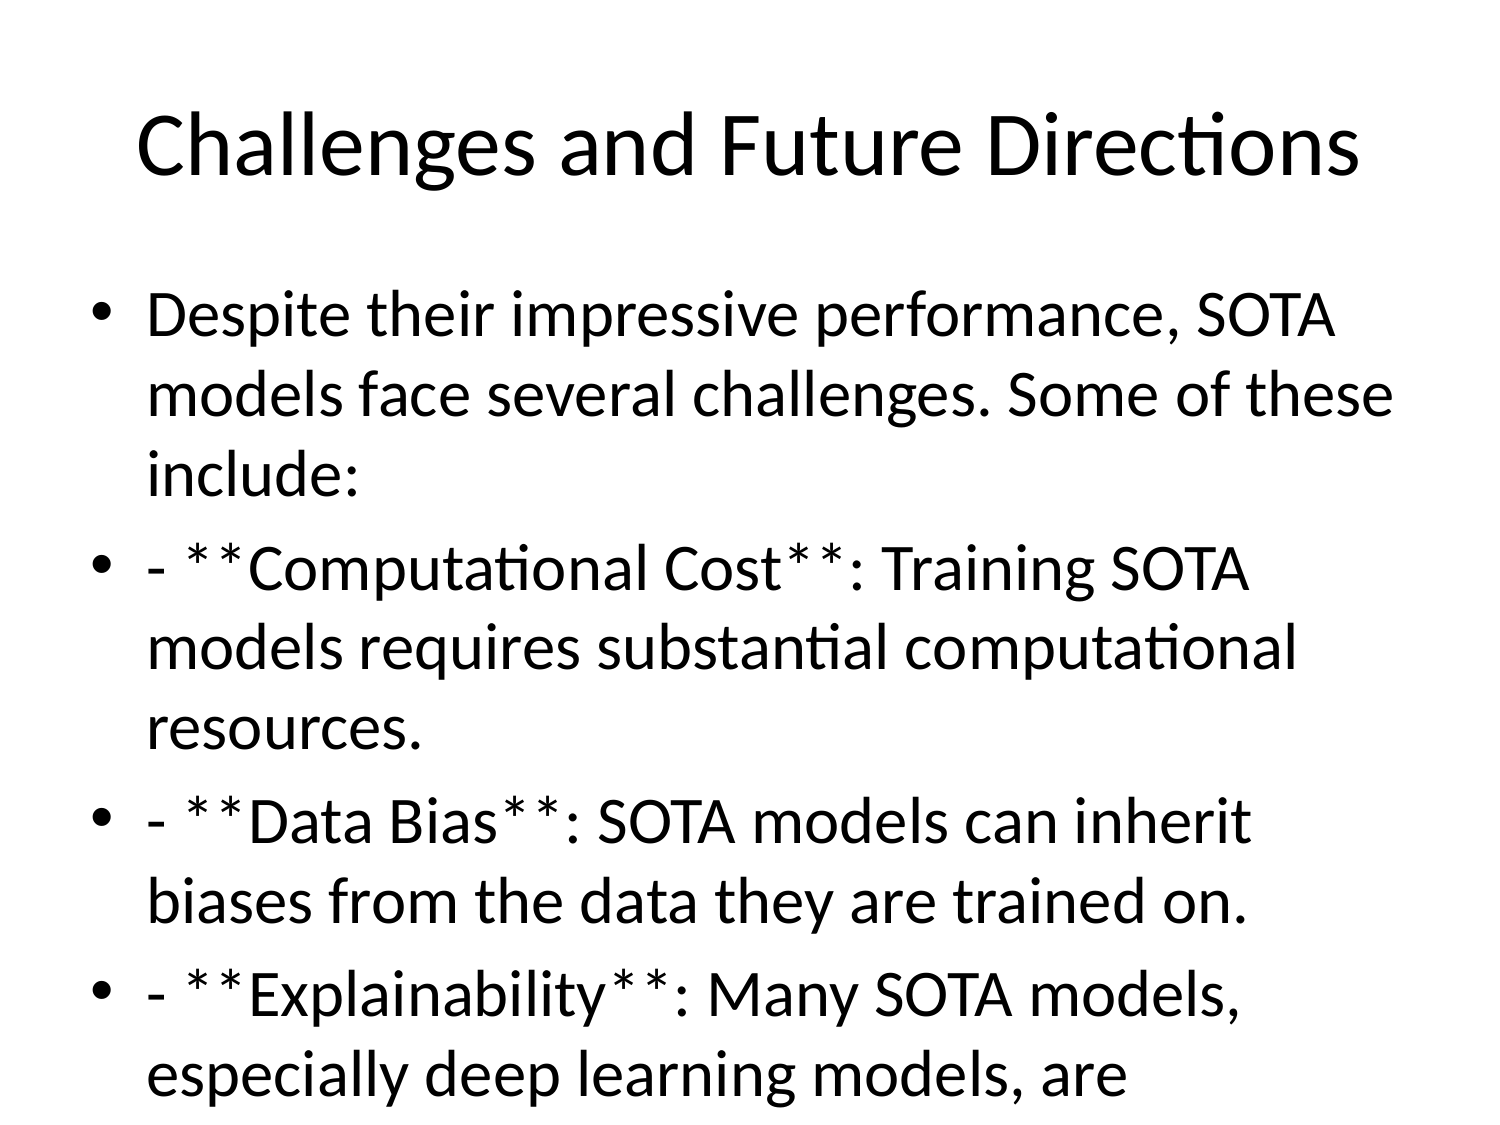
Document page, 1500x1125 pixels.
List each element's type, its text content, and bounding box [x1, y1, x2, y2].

title Challenges and Future Directions [75, 45, 1425, 233]
list Despite their impressive performance, SOTA models face several challenges. Some of these include: - **Computational Cost**: Training SOTA models requires substantial computational resources. - **Data Bias**: SOTA models can inherit biases from the data they are trained on. - **Explainability**: Many SOTA models, especially deep learning models, are considered black boxes. - **Ethical Concerns**: The misuse of AI technologies can lead to privacy violations, misinformation, etc. Looking ahead, future SOTA models will likely focus on efficiency, generalization, ethical AI, and multimodal integration. [75, 262, 1425, 1005]
